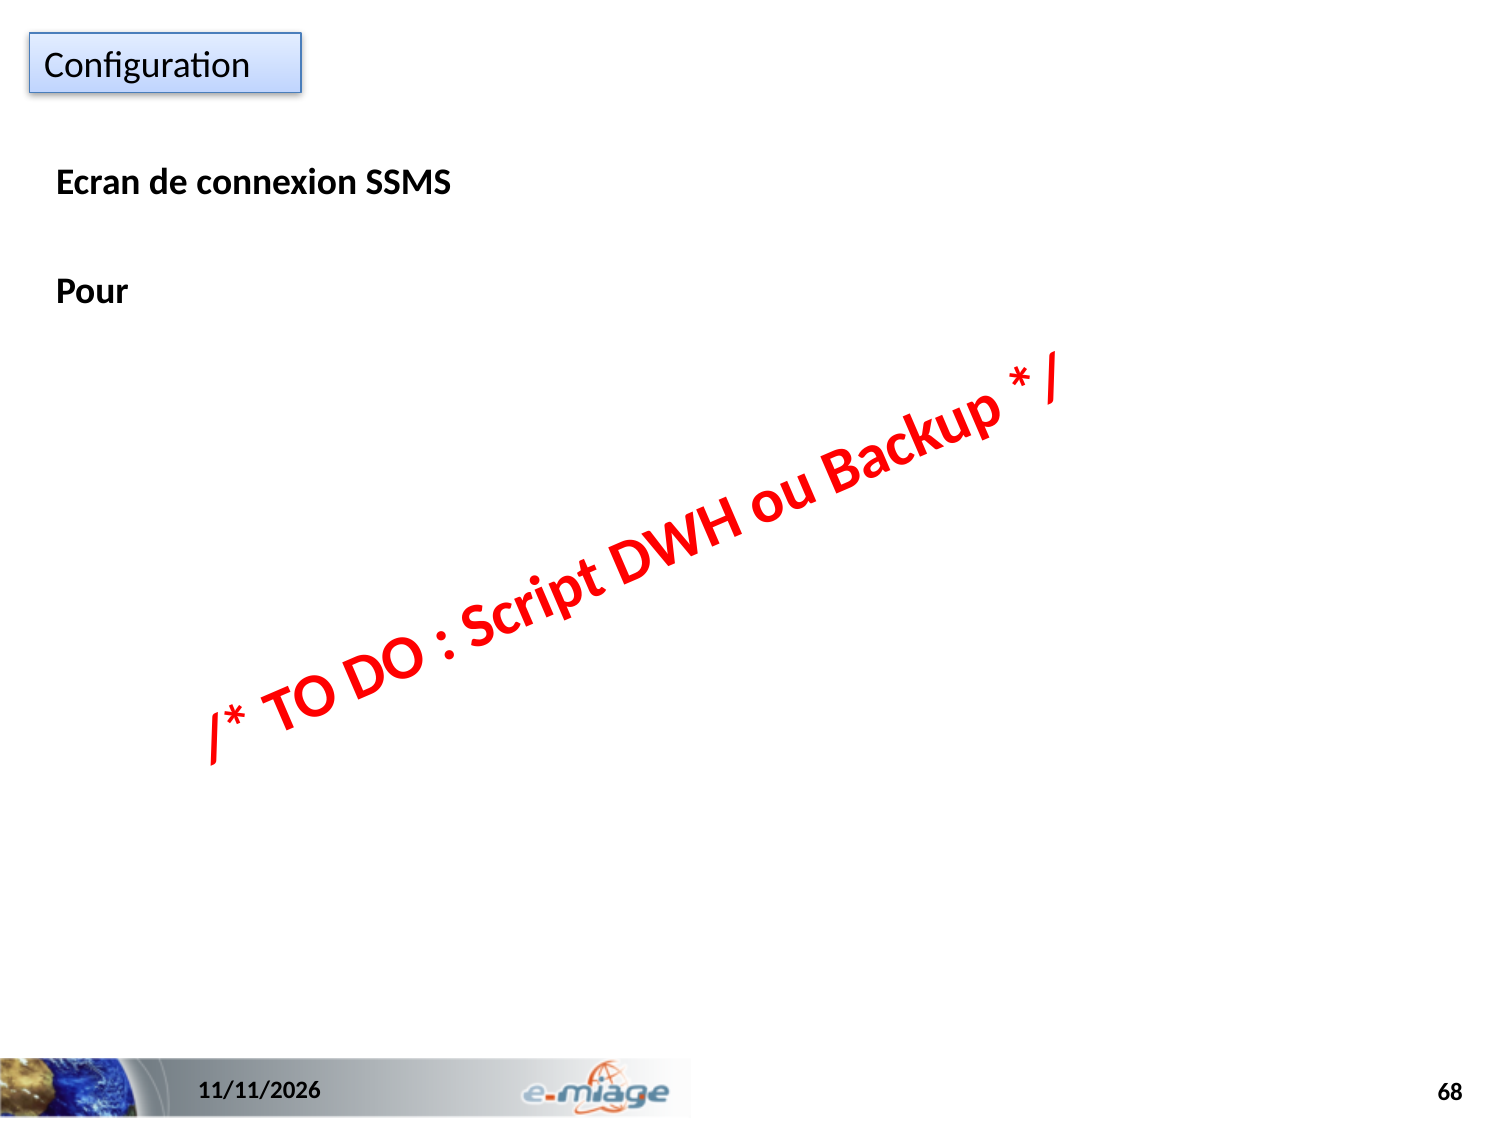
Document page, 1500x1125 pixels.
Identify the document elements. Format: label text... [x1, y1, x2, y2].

text_box /* TO DO : Script DWH ou Backup */ [169, 321, 1095, 788]
text_box Configuration [29, 32, 302, 93]
text_box Ecran de connexion SSMS Pour [41, 149, 798, 319]
picture [0, 1058, 691, 1118]
